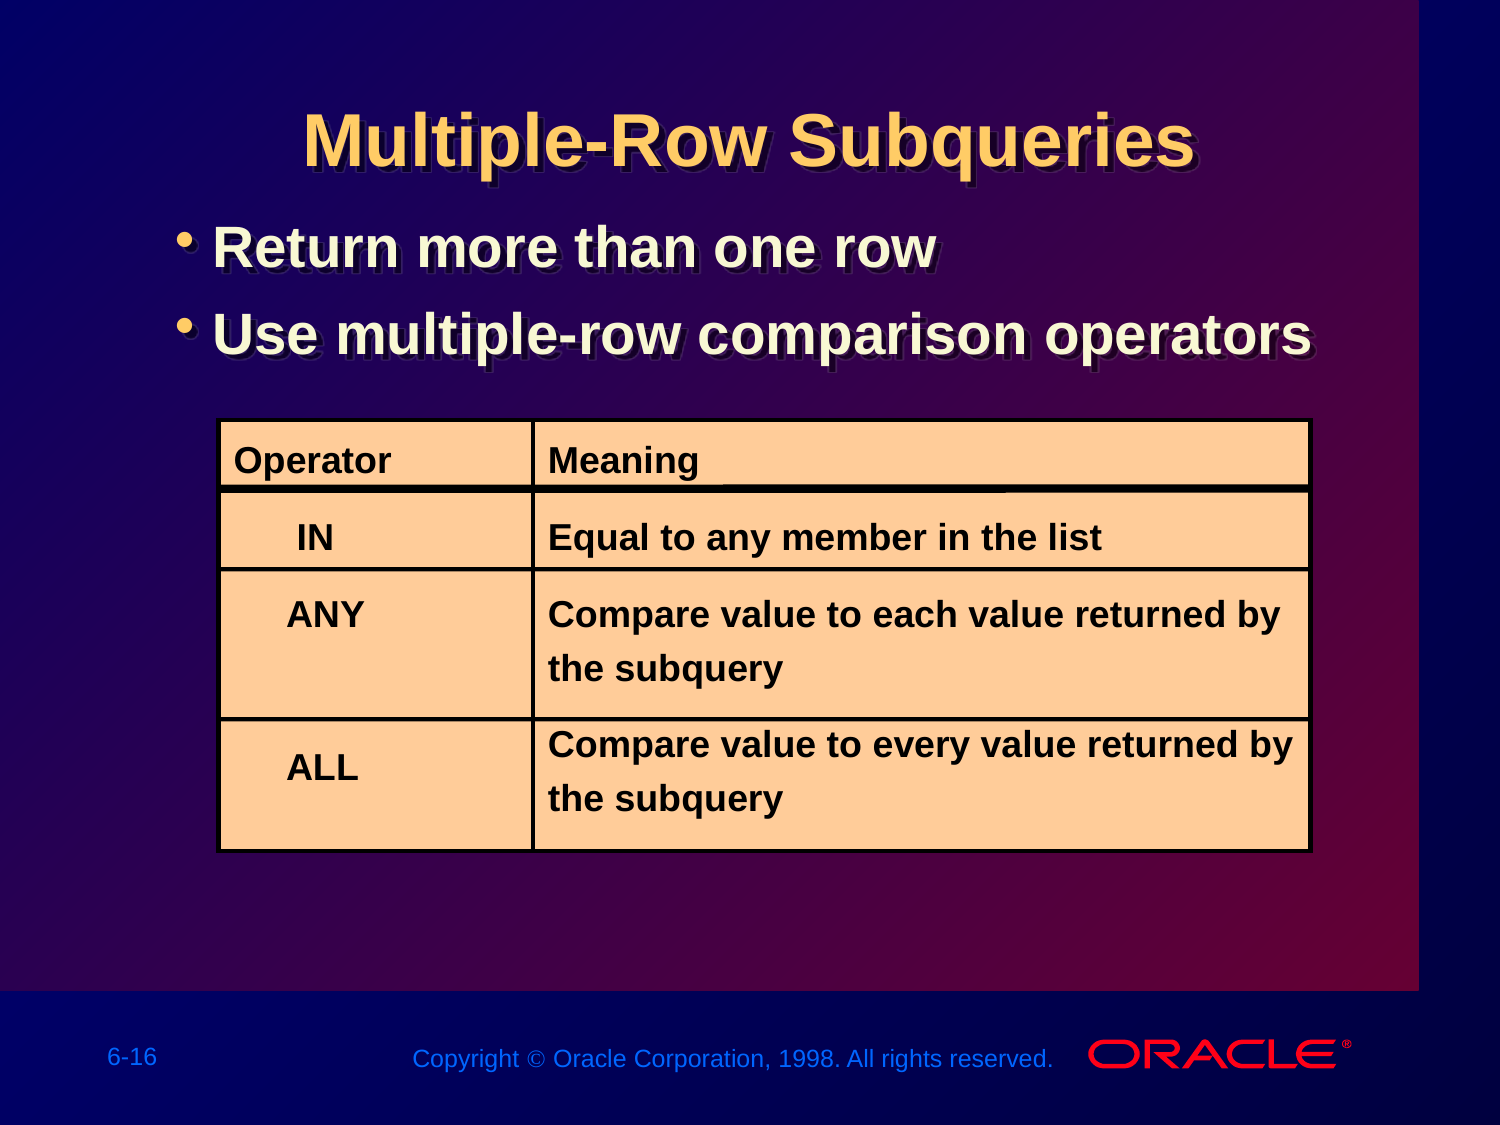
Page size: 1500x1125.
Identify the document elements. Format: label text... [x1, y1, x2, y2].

text_box Operator IN ANY ALL [218, 420, 532, 851]
list Return more than one row Use multiple-row comparison operators [141, 207, 1400, 380]
text_box Meaning Equal to any member in the list Compare value to each value returned by the subquery Compare value to every value returned by the subquery [532, 420, 1311, 851]
title Multiple-Row Subqueries [151, 83, 1349, 207]
